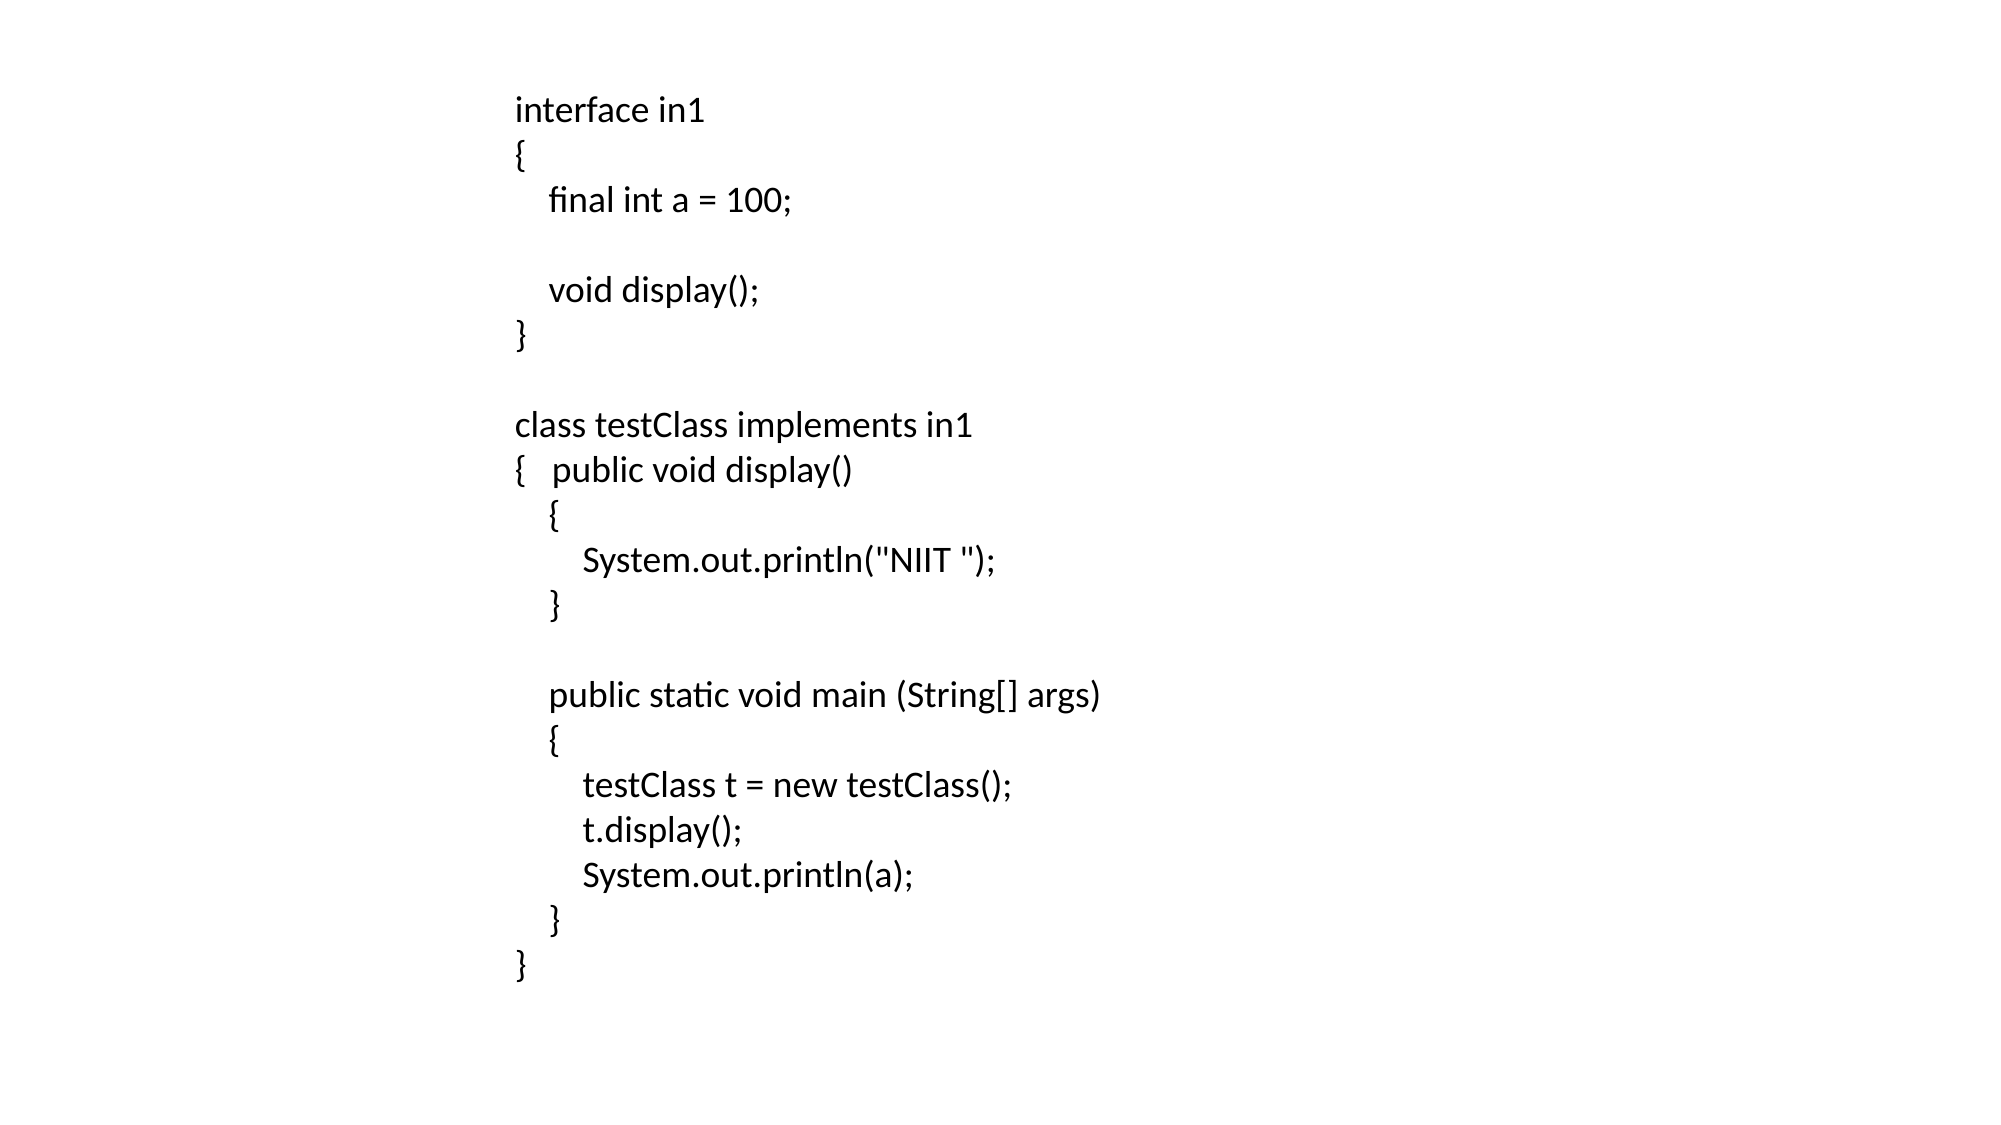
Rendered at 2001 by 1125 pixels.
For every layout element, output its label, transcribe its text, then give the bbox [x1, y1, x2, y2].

text_box interface in1 { final int a = 100; void display(); } class testClass implements in1 { public void display() { System.out.println("NIIT "); } public static void main (String[] args) { testClass t = new testClass(); t.display(); System.out.println(a); } } [499, 77, 1500, 993]
